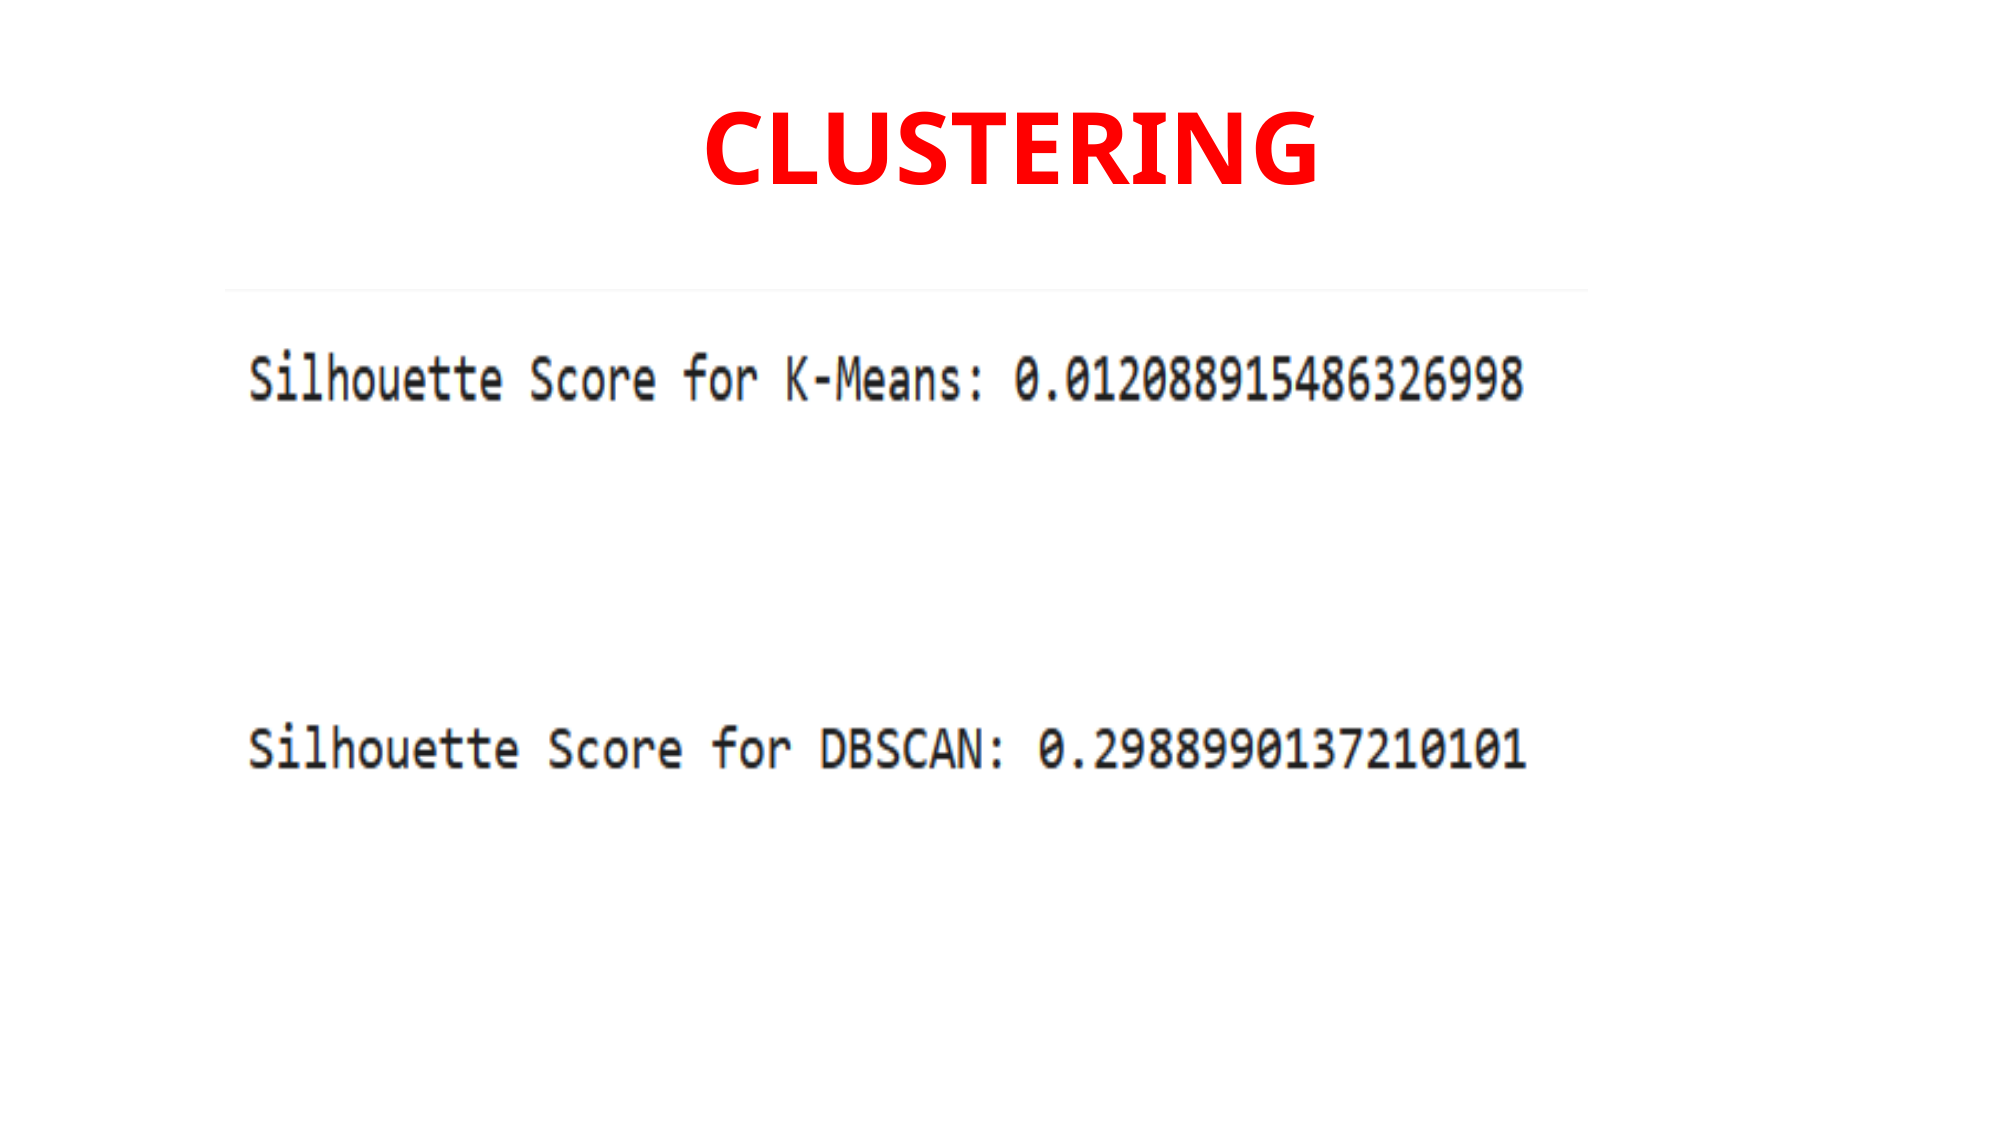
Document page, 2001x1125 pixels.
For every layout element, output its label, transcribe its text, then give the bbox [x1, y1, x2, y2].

picture [224, 289, 1588, 494]
title CLUSTERING [686, 43, 1350, 261]
picture [224, 671, 1588, 840]
